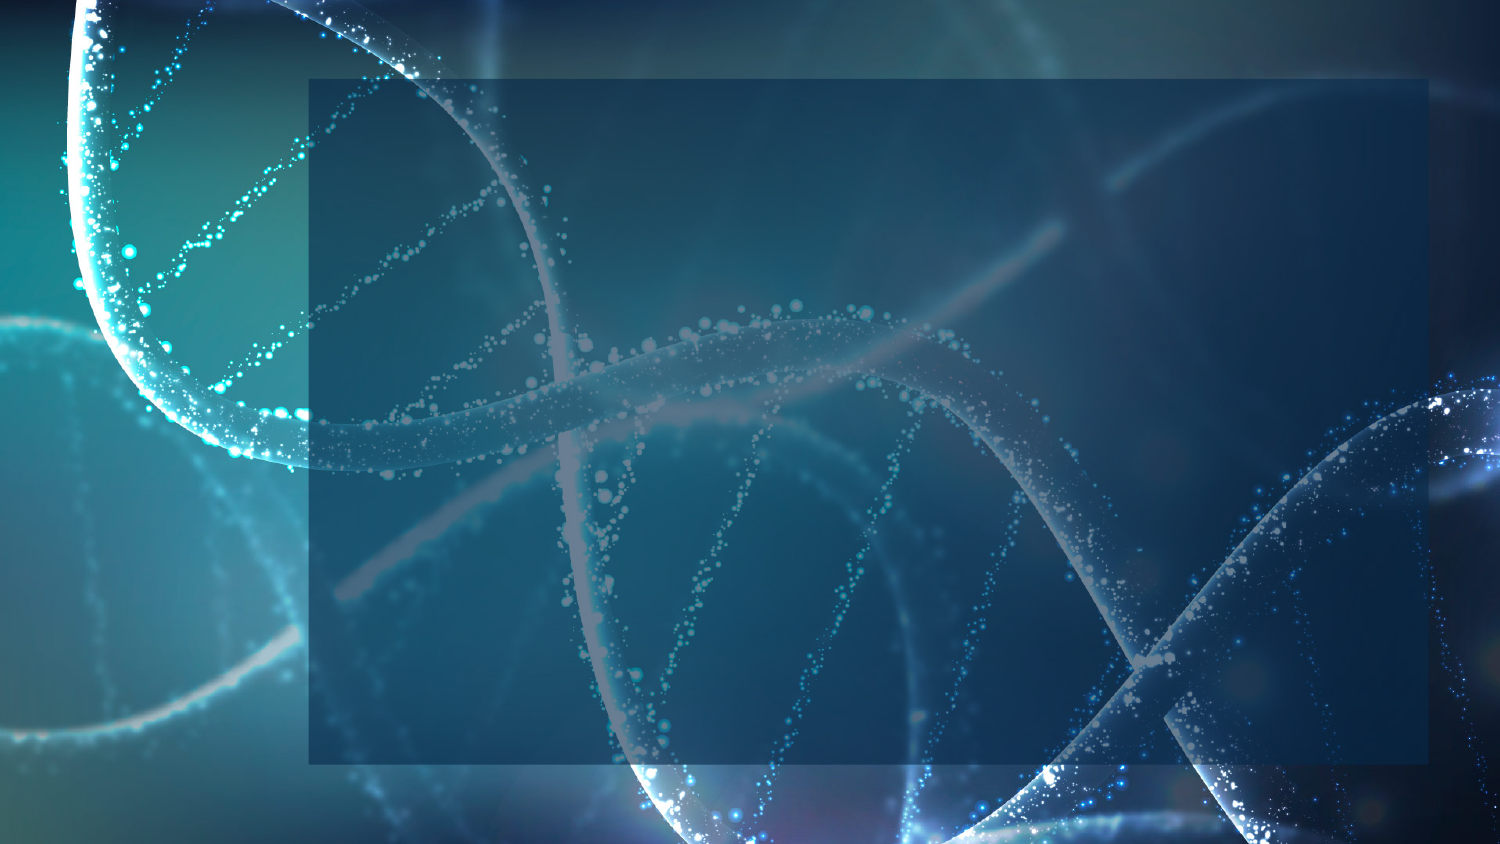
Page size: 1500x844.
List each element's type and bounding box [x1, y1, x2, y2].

text_box [308, 78, 1429, 765]
picture [0, 0, 1500, 844]
